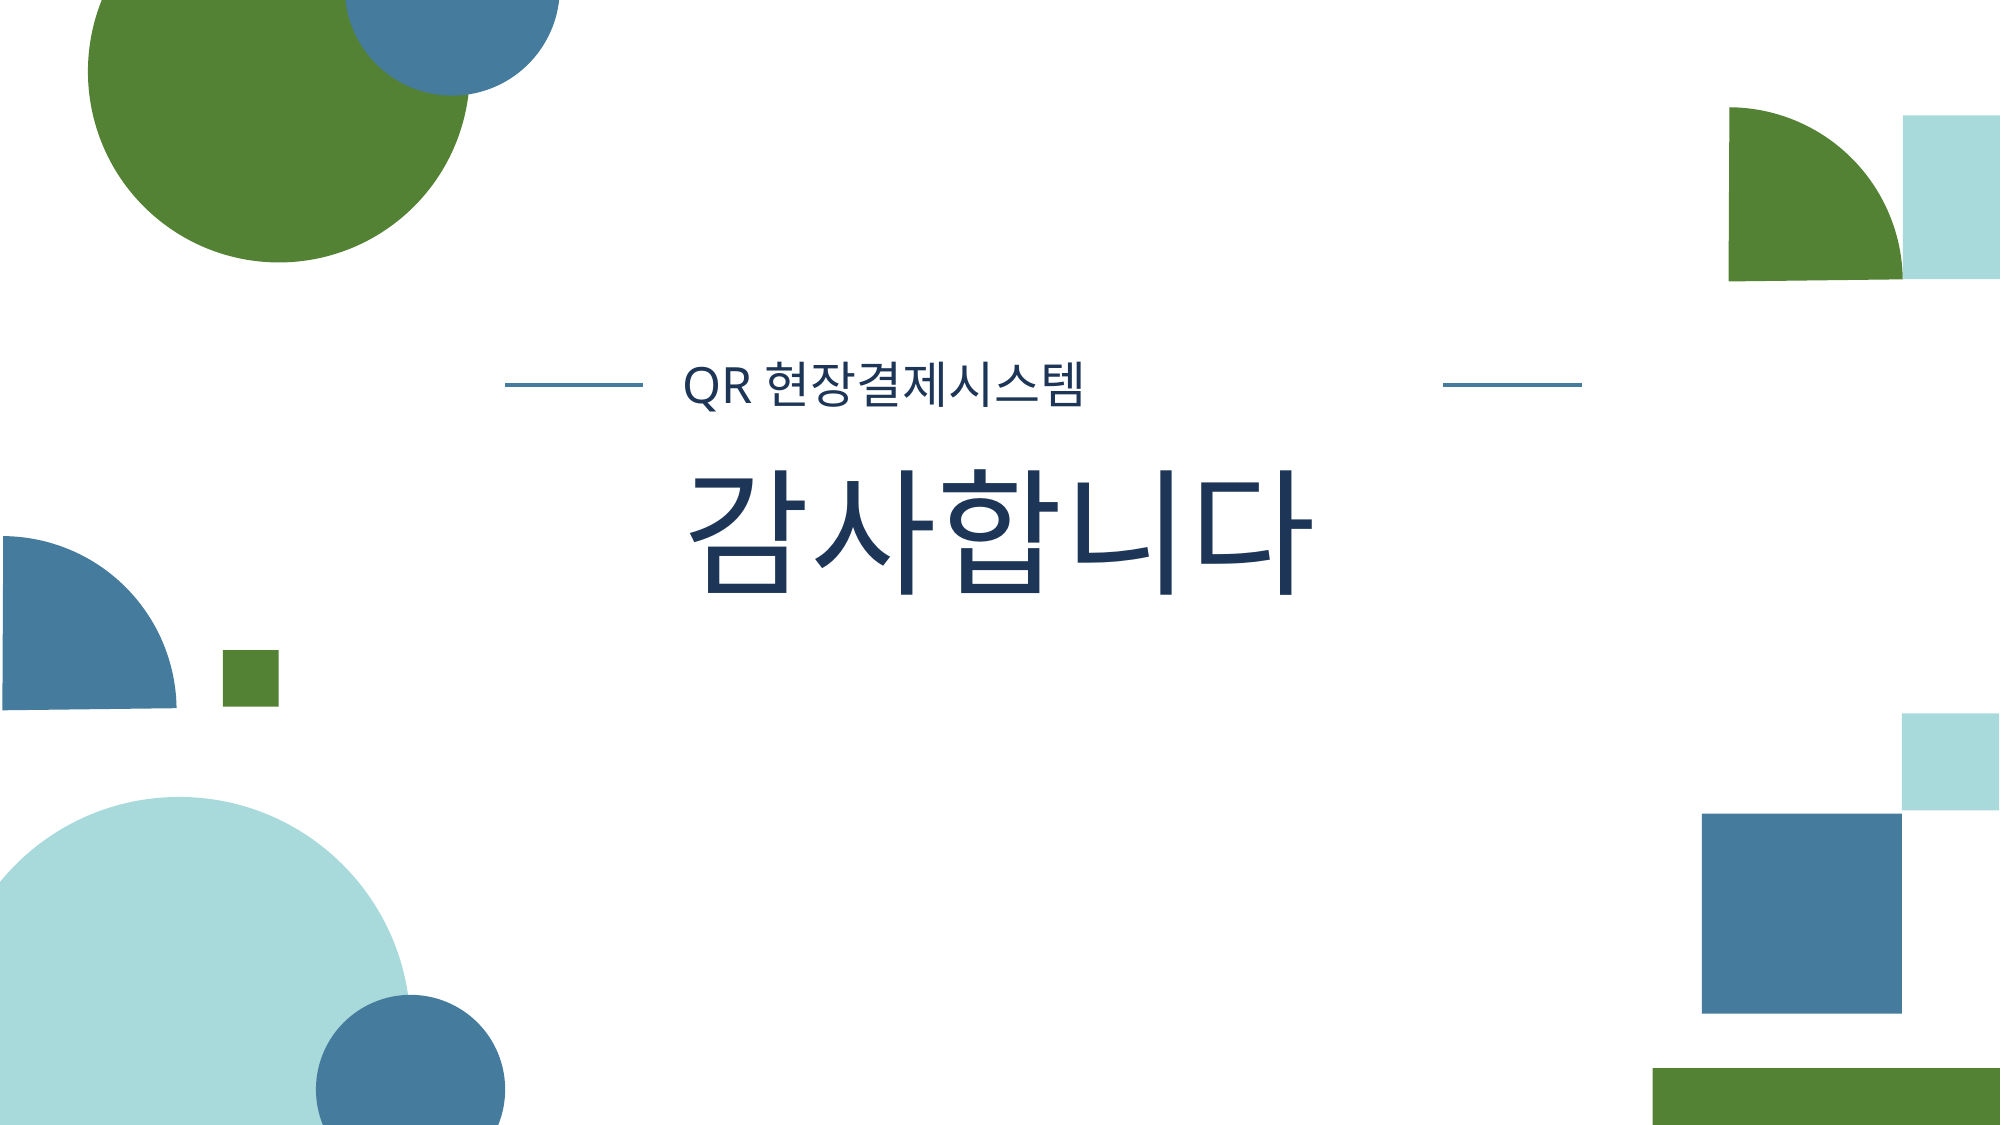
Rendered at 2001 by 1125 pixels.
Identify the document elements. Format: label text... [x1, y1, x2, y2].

text_box QR현장결제시스템 [667, 345, 1058, 422]
text_box [1701, 813, 1903, 1015]
text_box [1727, 106, 1904, 283]
text_box [344, 0, 561, 97]
text_box [1902, 114, 2000, 280]
text_box [86, 0, 470, 264]
text_box [1, 535, 178, 712]
text_box [0, 795, 409, 1125]
text_box [222, 649, 280, 708]
text_box [1652, 1067, 2000, 1125]
text_box [1901, 712, 2000, 812]
text_box [314, 993, 507, 1125]
text_box 감사합니다 [421, 439, 1579, 587]
